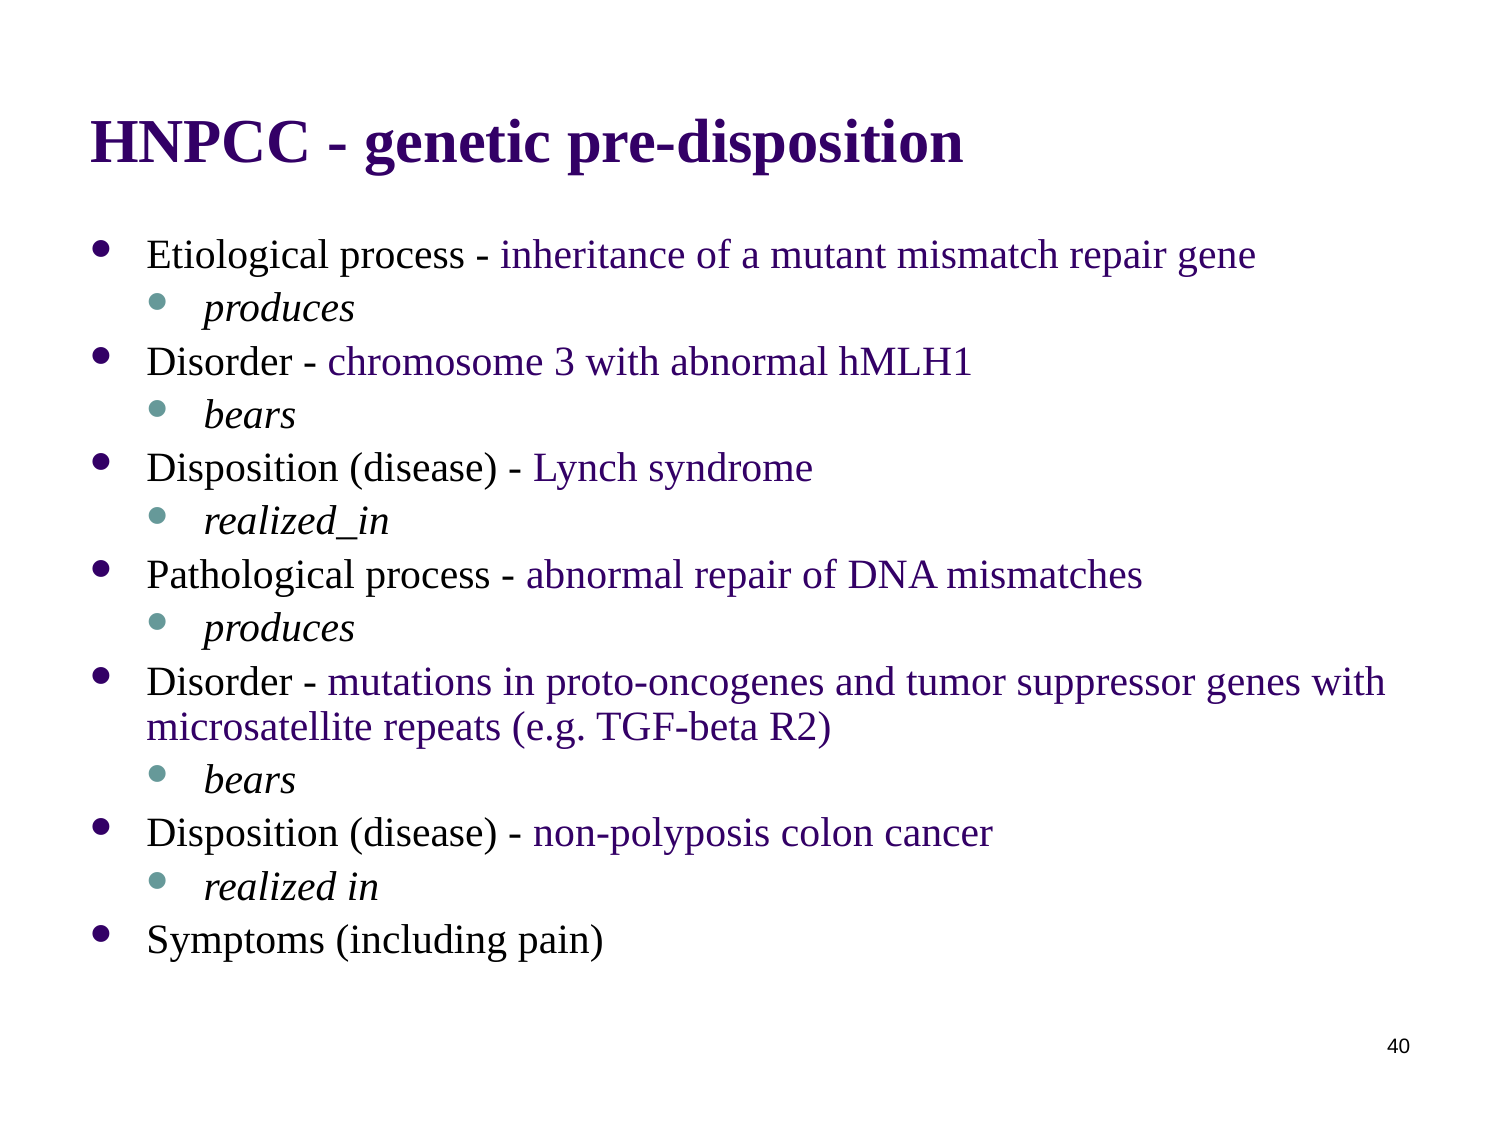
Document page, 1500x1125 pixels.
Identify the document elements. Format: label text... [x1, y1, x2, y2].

slide_number 40 [1074, 1024, 1426, 1101]
title HNPCC - genetic pre-disposition [75, 45, 1313, 183]
list Etiological process - inheritance of a mutant mismatch repair gene produces Disorder - chromosome 3 with abnormal hMLH1 bears Disposition (disease) - Lynch syndrome realized_in Pathological process - abnormal repair of DNA mismatches produces Disorder - mutations in proto-oncogenes and tumor suppressor genes with microsatellite repeats (e.g. TGF-beta R2) bears Disposition (disease) - non-polyposis colon cancer realized in Symptoms (including pain) [75, 224, 1438, 994]
